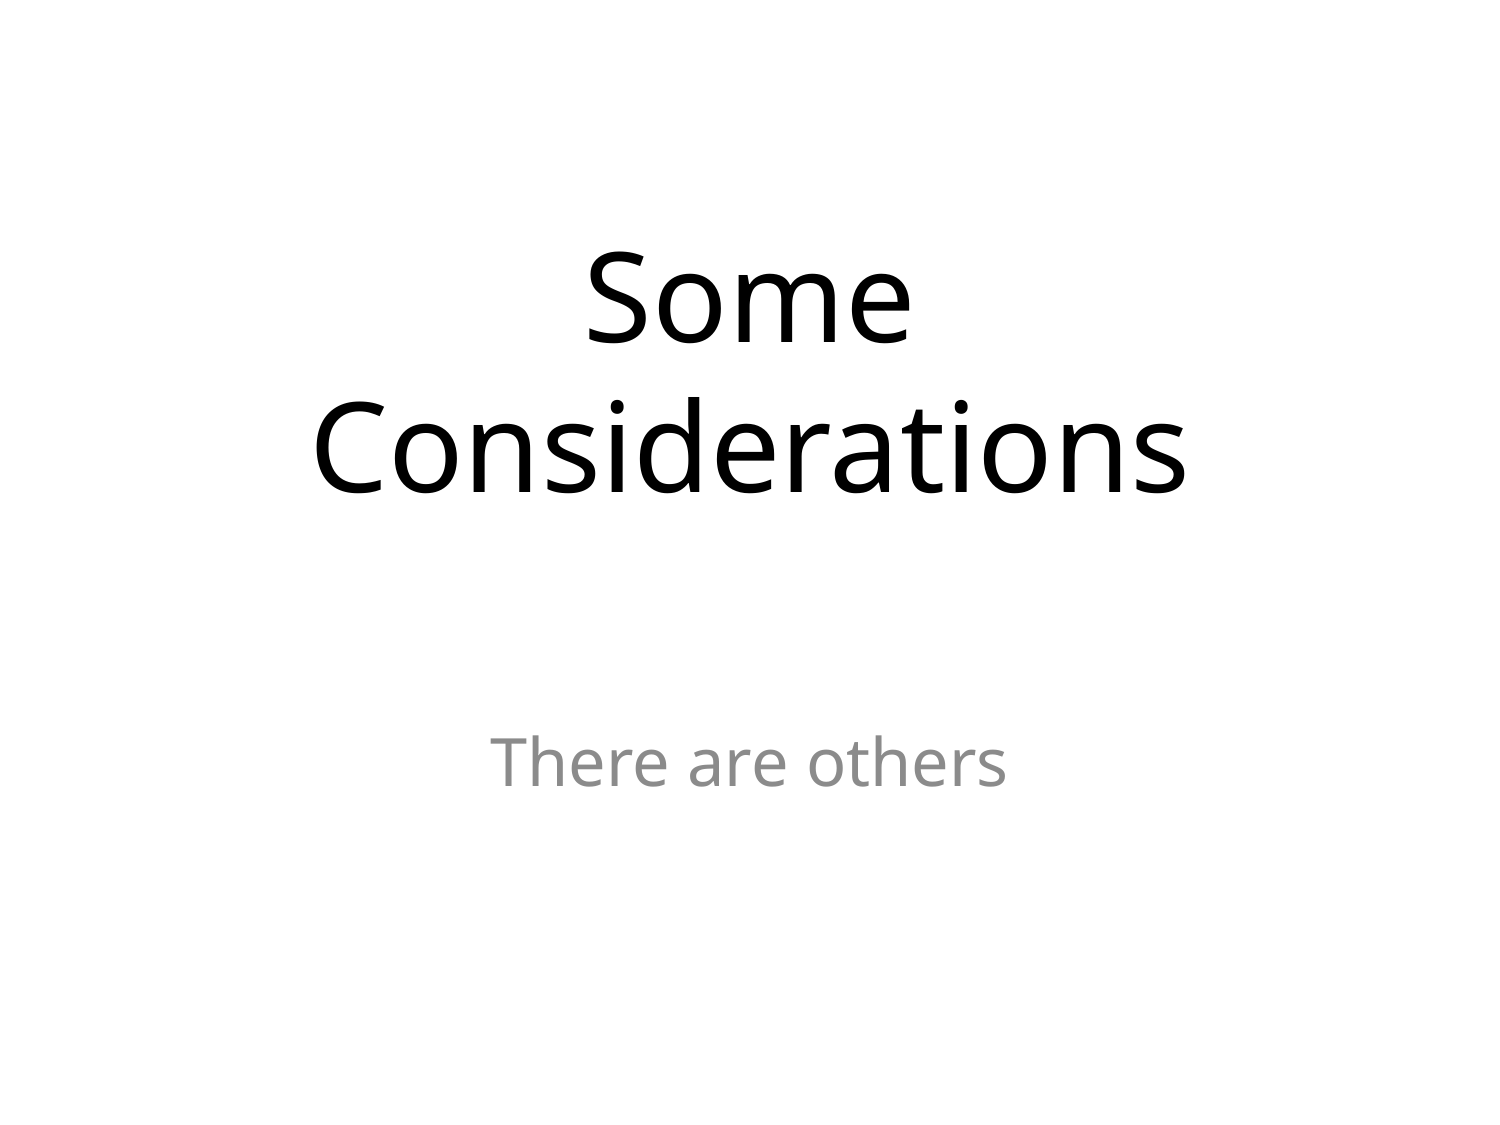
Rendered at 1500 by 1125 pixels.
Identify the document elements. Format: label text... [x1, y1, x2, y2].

subtitle There are others [224, 711, 1276, 1000]
title Some Considerations [112, 42, 1388, 693]
